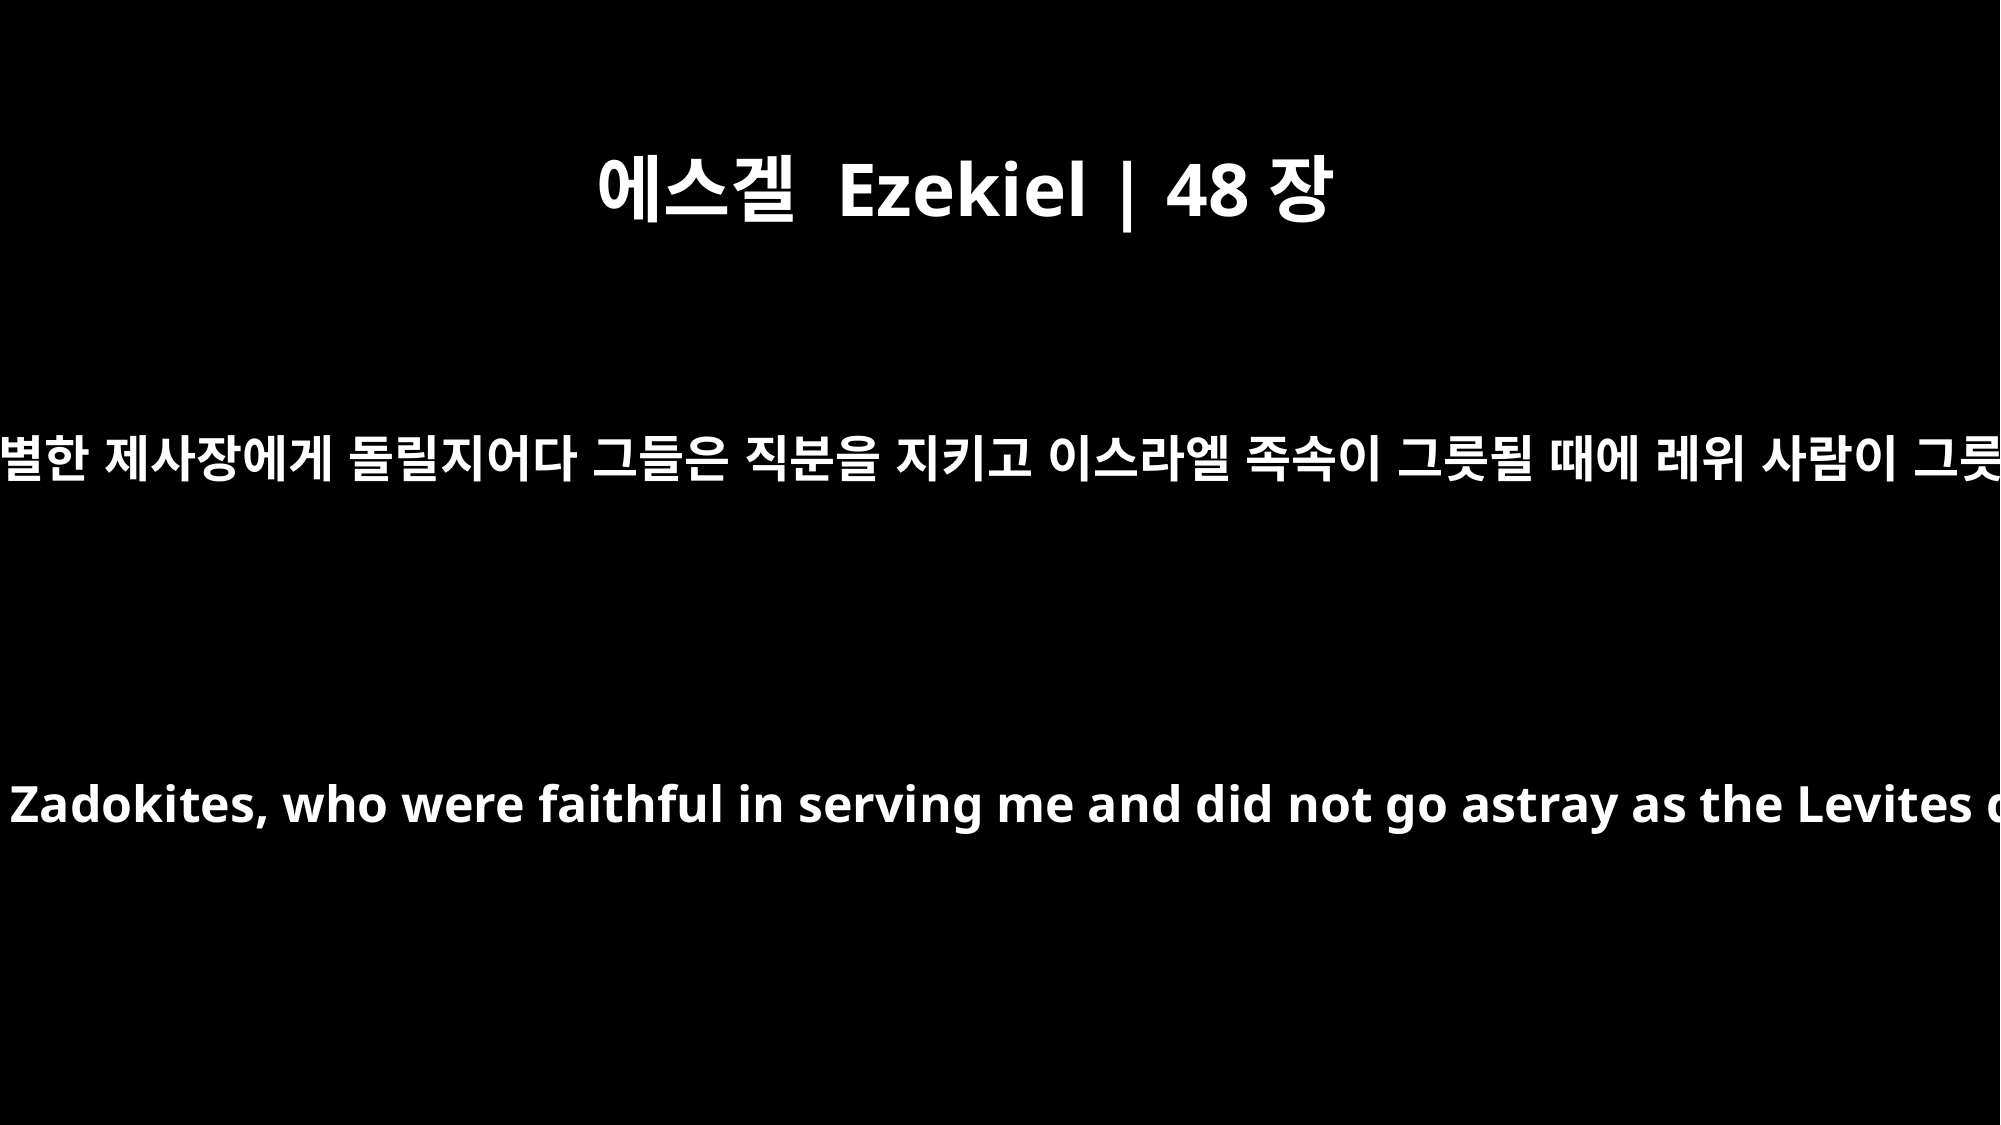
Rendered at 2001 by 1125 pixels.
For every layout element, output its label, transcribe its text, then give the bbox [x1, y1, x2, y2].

text_box 11 이 땅을 사독의 자손 중에서 거룩하게 구별한 제사장에게 돌릴지어다 그들은 직분을 지키고 이스라엘 족속이 그릇될 때에 레위 사람이 그릇된 것처럼 그릇되지 아니하였느니라 [0, 359, 2000, 495]
text_box 에스겔 Ezekiel | 48장 [581, 136, 1351, 239]
text_box This will be for the consecrated priests, the Zadokites, who were faithful in serving me and did not go astray as the Levites did when the Israelites went astray. [0, 764, 2000, 840]
